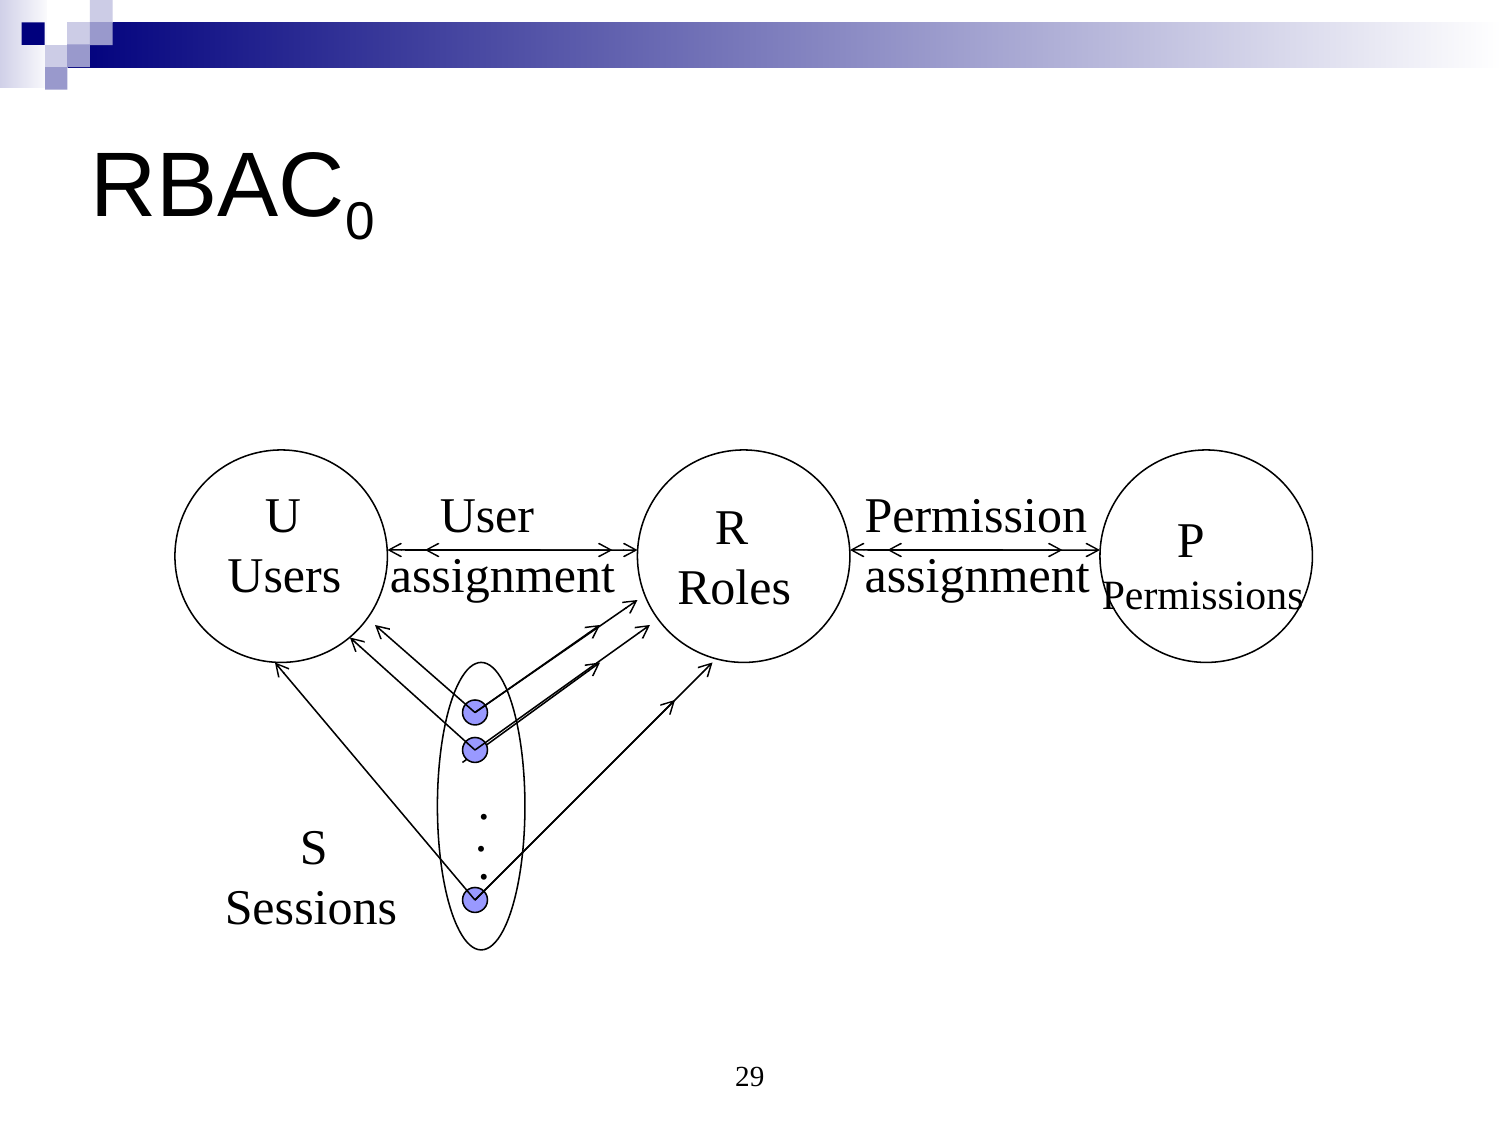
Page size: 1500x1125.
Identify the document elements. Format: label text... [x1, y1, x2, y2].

text_box [1116, 449, 1297, 500]
slide_number 29 [512, 1024, 988, 1101]
text_box [213, 449, 349, 474]
text_box [437, 721, 525, 890]
text_box [474, 624, 601, 713]
text_box . [460, 794, 503, 869]
text_box [629, 600, 638, 615]
text_box [1125, 625, 1288, 663]
text_box R Roles [662, 487, 807, 623]
text_box [466, 737, 485, 749]
text_box [274, 662, 475, 899]
text_box [174, 475, 374, 663]
text_box [349, 637, 475, 750]
text_box [462, 742, 488, 763]
text_box User assignment [374, 474, 630, 610]
text_box [637, 449, 849, 663]
title RBAC0 [75, 75, 1425, 300]
text_box U Users [212, 474, 357, 610]
text_box [462, 891, 488, 913]
text_box [474, 624, 650, 751]
text_box [445, 691, 516, 741]
text_box P Permissions [1087, 500, 1319, 625]
text_box S Sessions [210, 806, 413, 942]
text_box [462, 705, 488, 725]
text_box Permission assignment [849, 474, 1105, 610]
text_box [467, 887, 483, 898]
text_box [375, 624, 475, 712]
text_box [454, 662, 507, 704]
text_box [466, 699, 485, 711]
text_box [474, 699, 676, 901]
text_box [440, 854, 523, 950]
text_box [675, 662, 713, 701]
text_box [630, 546, 638, 554]
